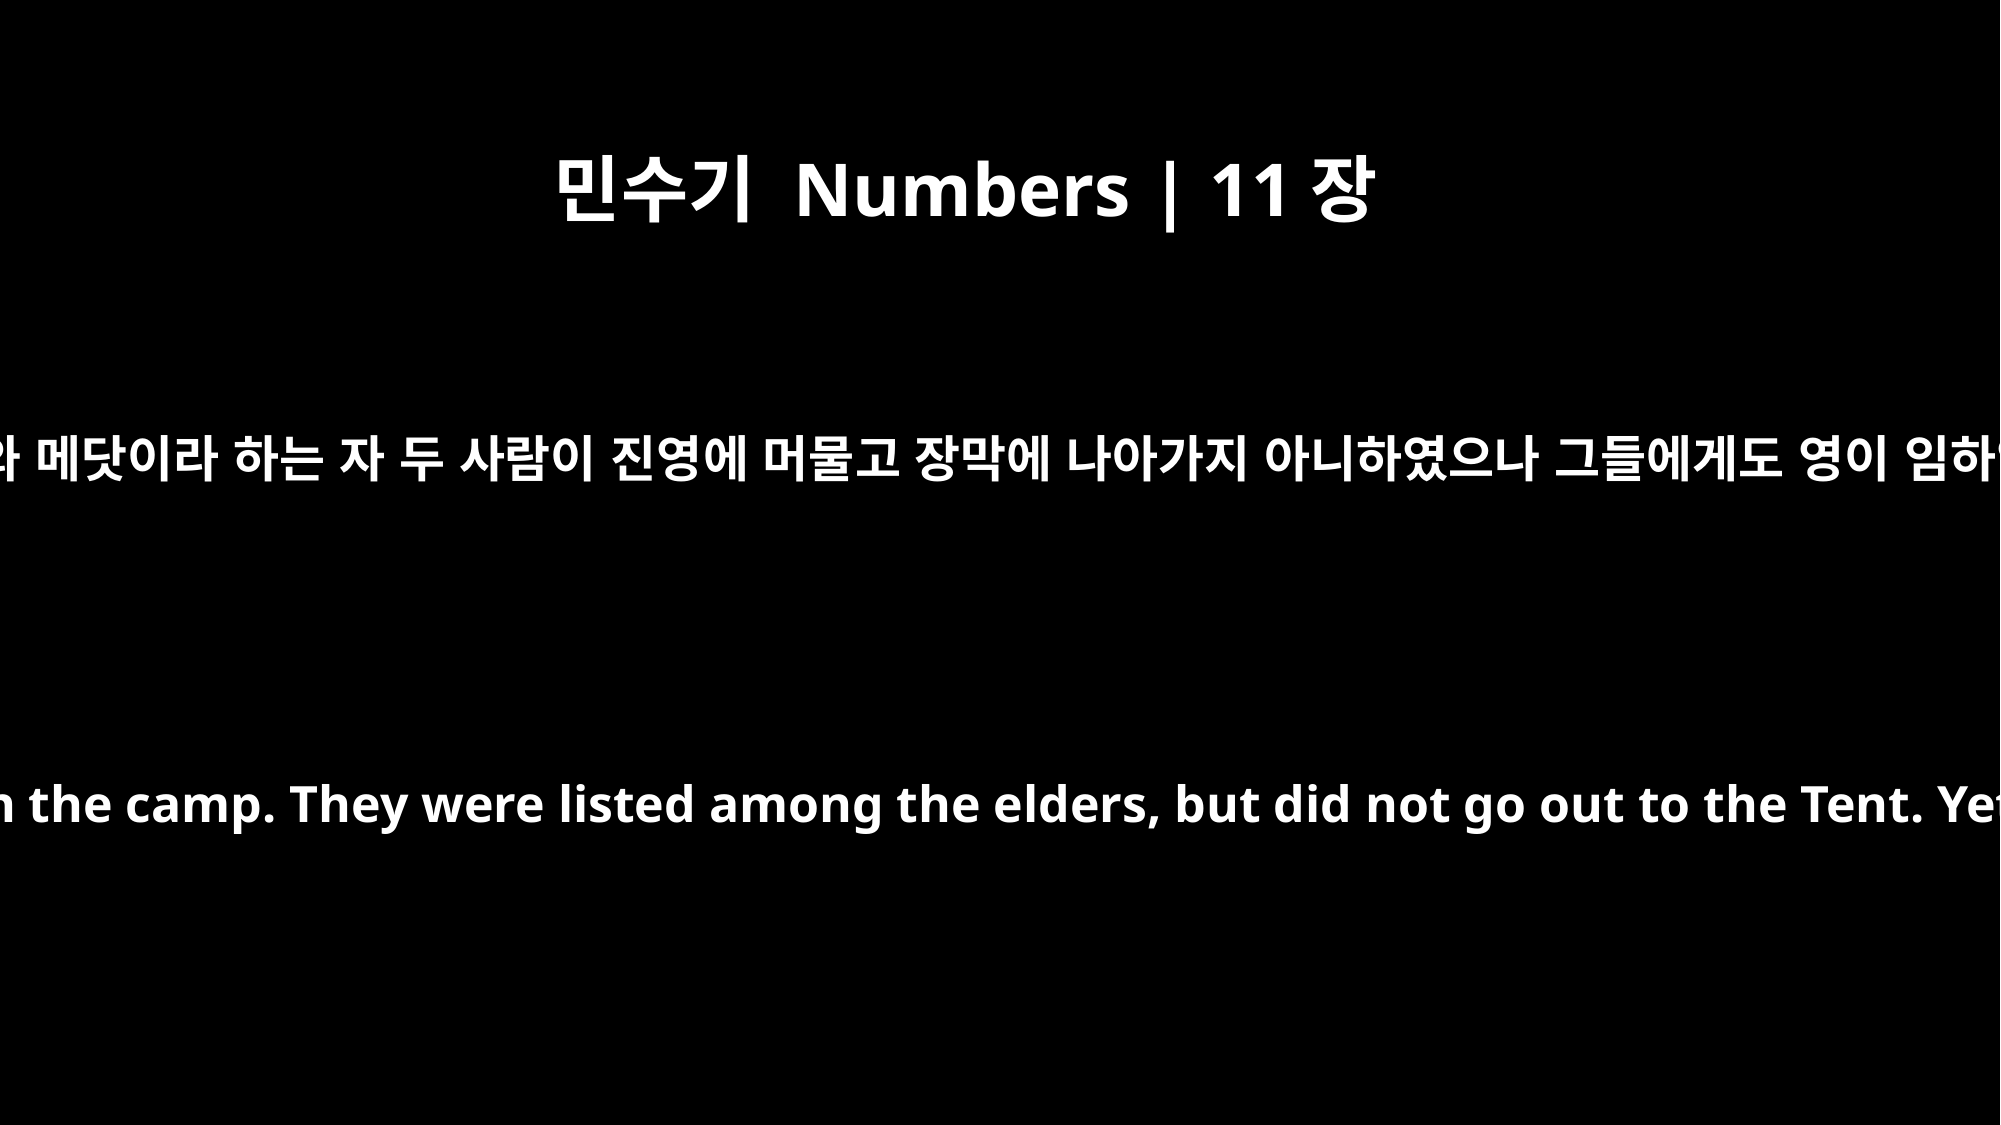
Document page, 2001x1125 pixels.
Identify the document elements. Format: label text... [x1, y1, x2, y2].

text_box However, two men, whose names were Eldad and Medad, had remained in the camp. They were listed among the elders, but did not go out to the Tent. Yet the Spirit also rested on them, and they prophesied in the camp. [0, 764, 2000, 840]
text_box 민수기 Numbers | 11장 [538, 136, 1393, 239]
text_box 26 그 기명된 자 중 엘닷이라 하는 자와 메닷이라 하는 자 두 사람이 진영에 머물고 장막에 나아가지 아니하였으나 그들에게도 영이 임하였으므로 진영에서 예언한지라 [0, 359, 2000, 495]
